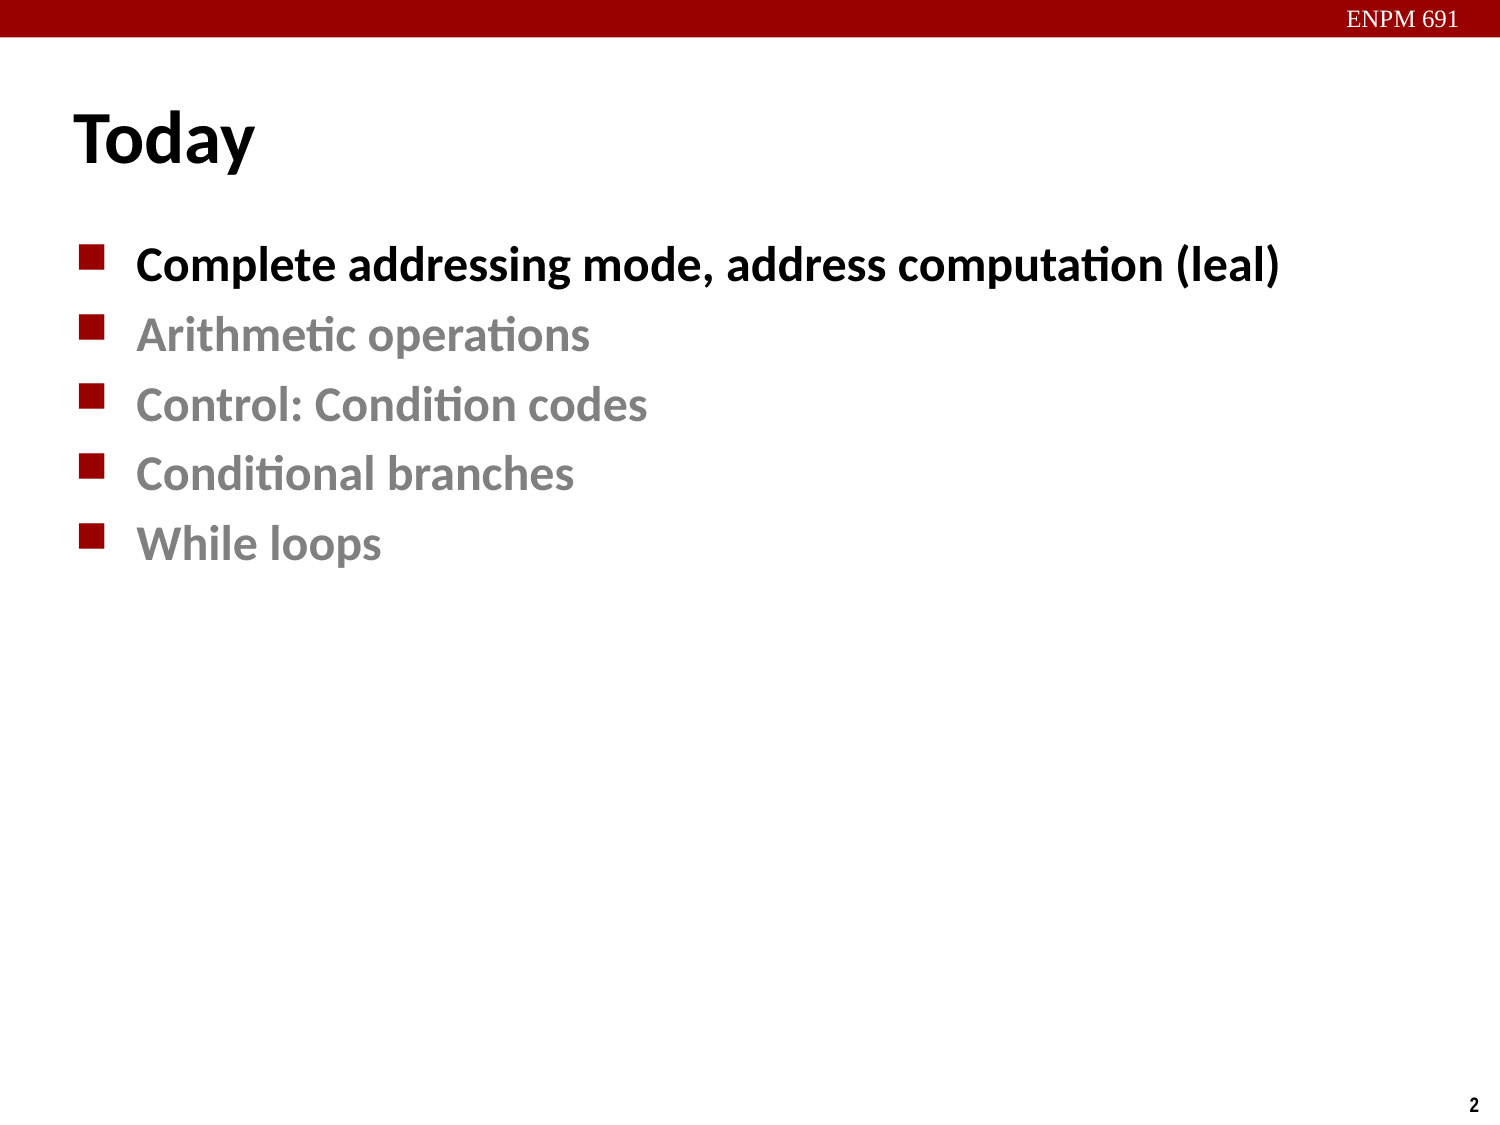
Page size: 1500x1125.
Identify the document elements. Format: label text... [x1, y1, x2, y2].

title Today [58, 71, 1305, 197]
list Complete addressing mode, address computation (leal) Arithmetic operations Control: Condition codes Conditional branches While loops [64, 223, 1361, 1040]
